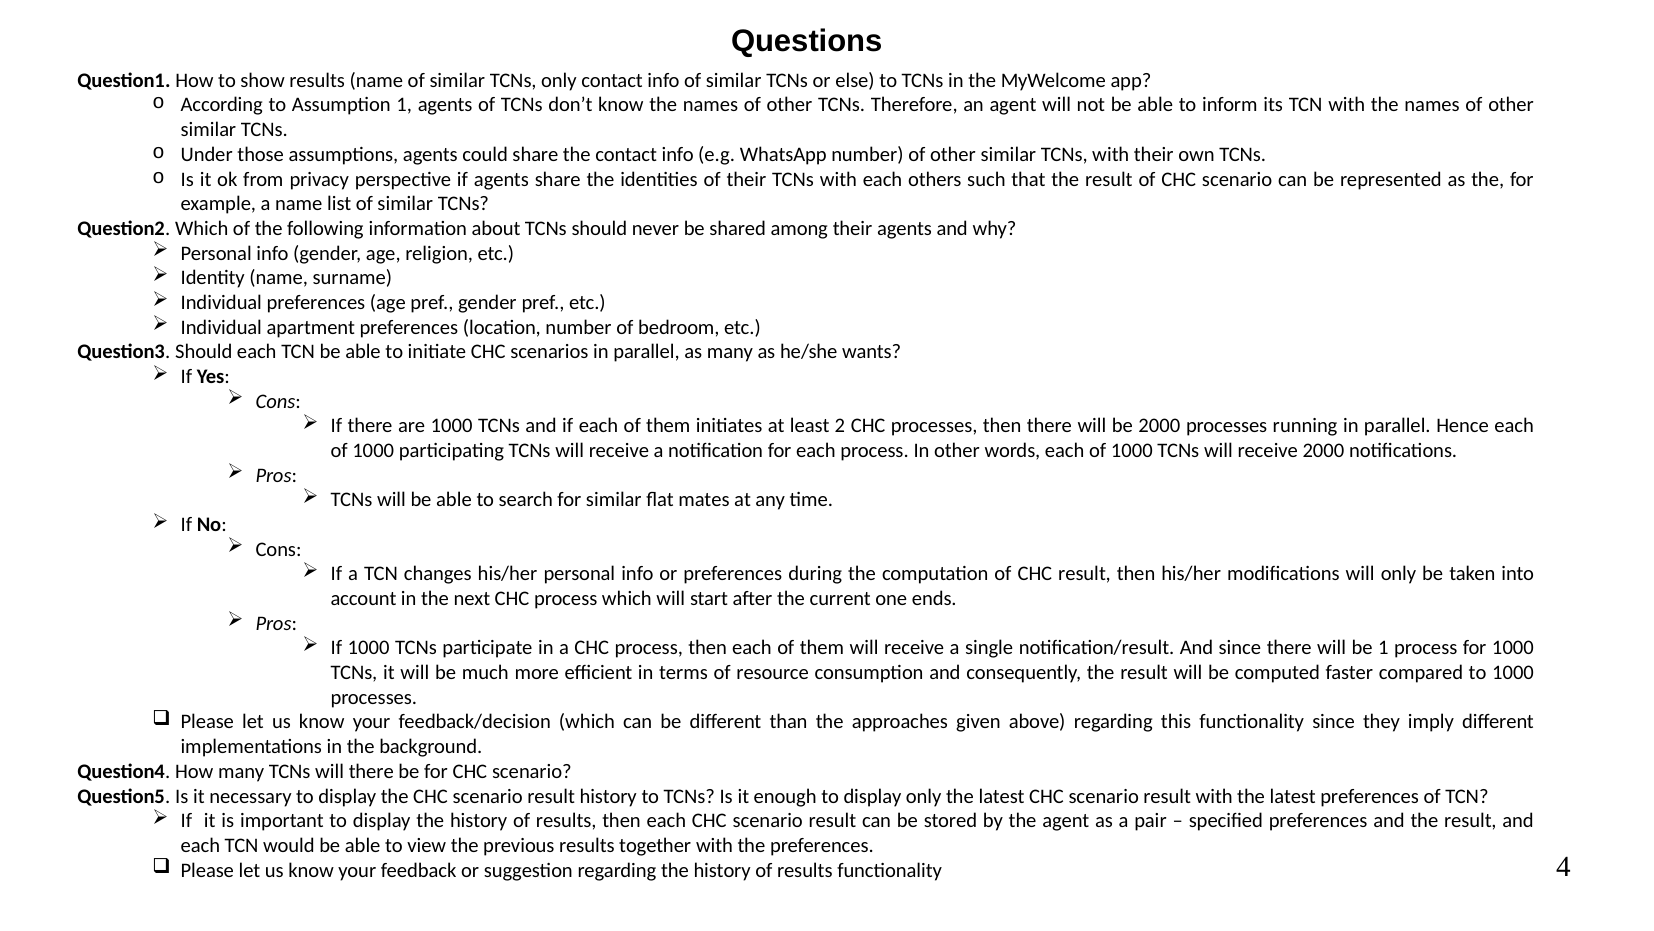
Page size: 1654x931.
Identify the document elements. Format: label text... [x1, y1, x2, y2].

title Questions [62, 17, 1551, 59]
text_box Question1. How to show results (name of similar TCNs, only contact info of similar TCNs or else) to TCNs in the MyWelcome app? According to Assumption 1, agents of TCNs don’t know the names of other TCNs. Therefore, an agent will not be able to inform its TCN with the names of other similar TCNs. Under those assumptions, agents could share the contact info (e.g. WhatsApp number) of other similar TCNs, with their own TCNs. Is it ok from privacy perspective if agents share the identities of their TCNs with each others such that the result of CHC scenario can be represented as the, for example, a name list of similar TCNs? Question2. Which of the following information about TCNs should never be shared among their agents and why? Personal info (gender, age, religion, etc.) Identity (name, surname) Individual preferences (age pref., gender pref., etc.) Individual apartment preferences (location, number of bedroom, etc.) Question3. Should each TCN be able to initiate CHC scenarios in parallel, as many as he/she wants? If Yes: Cons: If there are 1000 TCNs and if each of them initiates at least 2 CHC processes, then there will be 2000 processes running in parallel. Hence each of 1000 participating TCNs will receive a notification for each process. In other words, each of 1000 TCNs will receive 2000 notifications. Pros: TCNs will be able to search for similar flat mates at any time. If No: Cons: If a TCN changes his/her personal info or preferences during the computation of CHC result, then his/her modifications will only be taken into account in the next CHC process which will start after the current one ends. Pros: If 1000 TCNs participate in a CHC process, then each of them will receive a single notification/result. And since there will be 1 process for 1000 TCNs, it will be much more efficient in terms of resource consumption and consequently, the result will be computed faster compared to 1000 processes. Please let us know your feedback/decision (which can be different than the approaches given above) regarding this functionality since they imply different implementations in the background. Question4. How many TCNs will there be for CHC scenario? Question5. Is it necessary to display the CHC scenario result history to TCNs? Is it enough to display only the latest CHC scenario result with the latest preferences of TCN? If it is important to display the history of results, then each CHC scenario result can be stored by the agent as a pair – specified preferences and the result, and each TCN would be able to view the previous results together with the preferences. Please let us know your feedback or suggestion regarding the history of results functionality [62, 59, 1551, 889]
slide_number 4 [1185, 847, 1571, 912]
